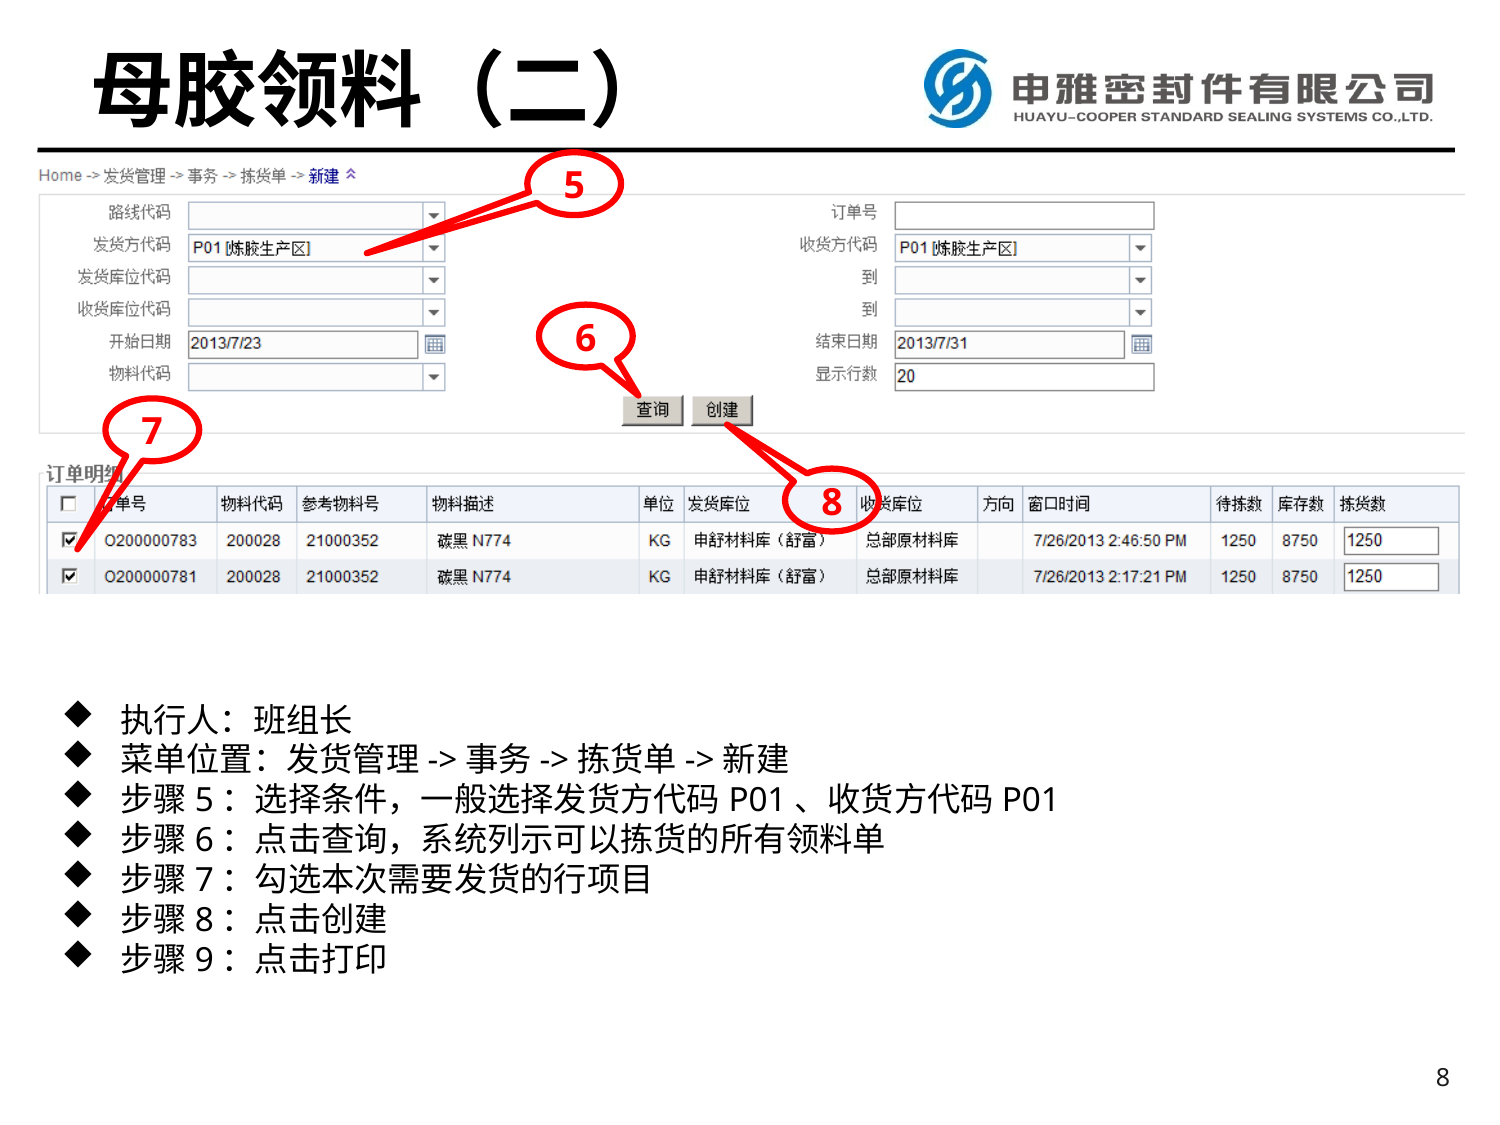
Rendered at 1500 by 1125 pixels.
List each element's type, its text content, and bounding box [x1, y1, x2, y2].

title 母胶领料（二） [75, 45, 1425, 129]
text_box 执行人：班组长 菜单位置：发货管理->事务->拣货单->新建 步骤5：选择条件，一般选择发货方代码P01、收货方代码P01 步骤6：点击查询，系统列示可以拣货的所有领料单 步骤7：勾选本次需要发货的行项目 步骤8：点击创建 步骤9：点击打印 [46, 691, 1465, 986]
text_box 5 [536, 150, 612, 162]
picture [1425, 49, 1433, 128]
picture [34, 163, 1466, 595]
